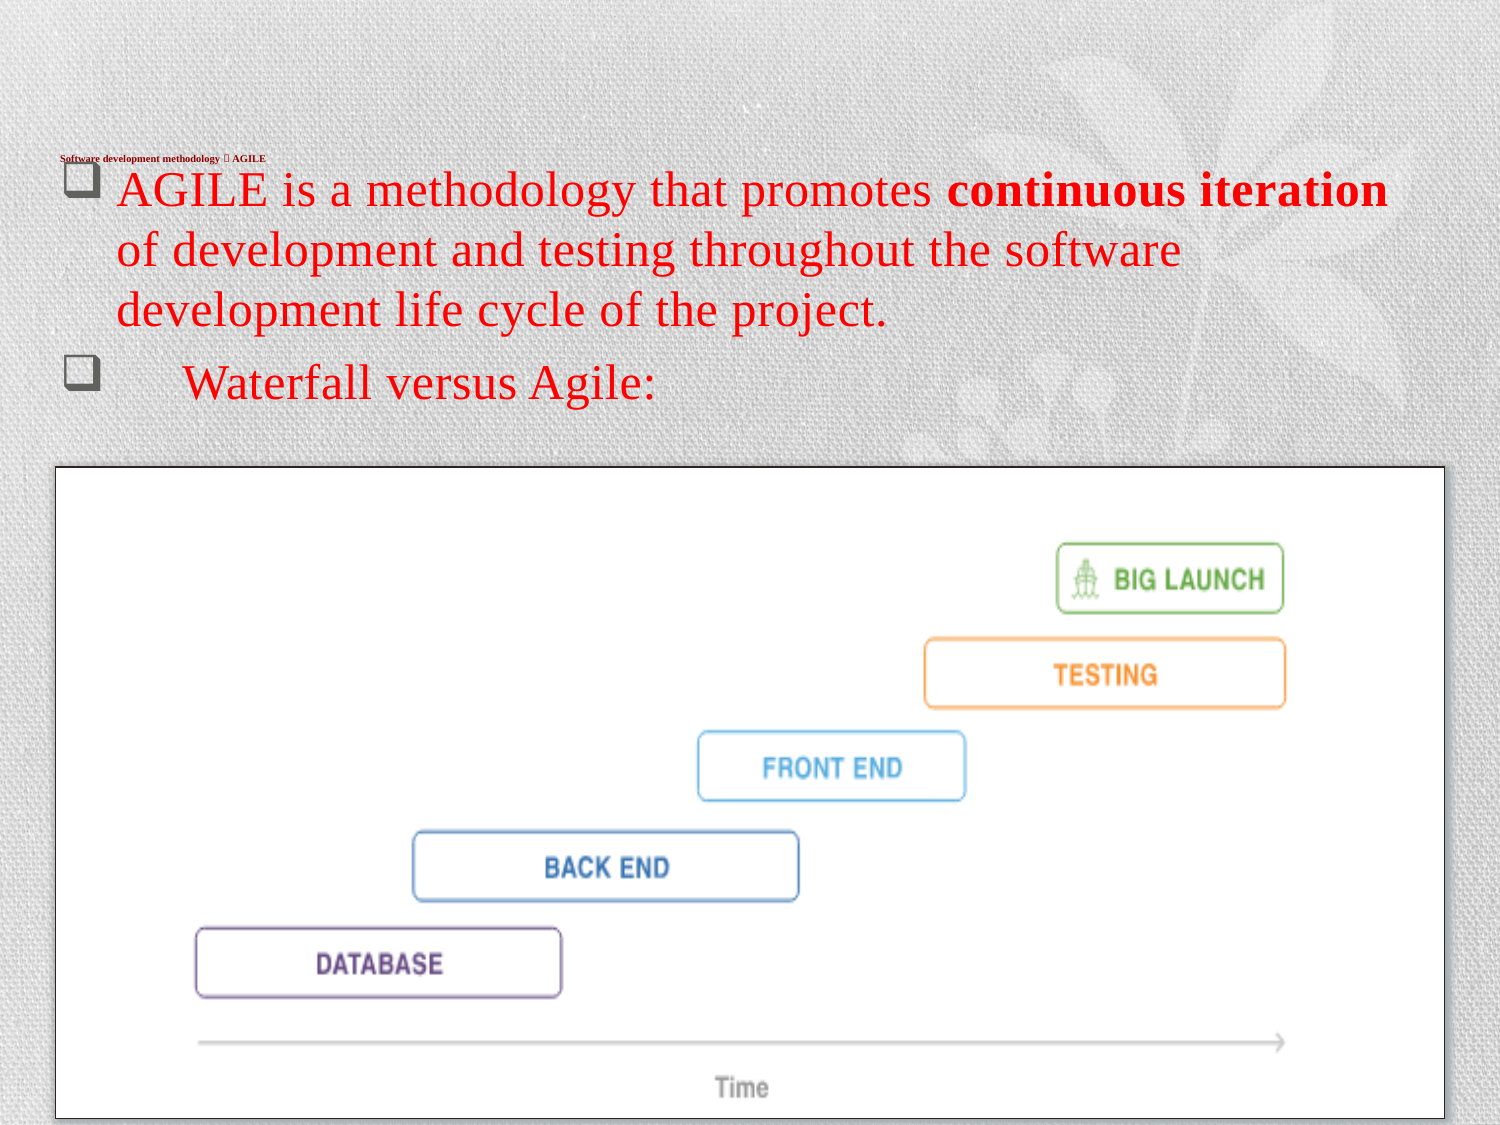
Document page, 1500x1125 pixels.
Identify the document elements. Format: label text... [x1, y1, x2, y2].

picture [56, 467, 1444, 1118]
title Software development methodology  AGILE [45, 66, 1455, 149]
list AGILE is a methodology that promotes continuous iteration of development and testing throughout the software development life cycle of the project. Waterfall versus Agile: [45, 149, 1455, 1023]
